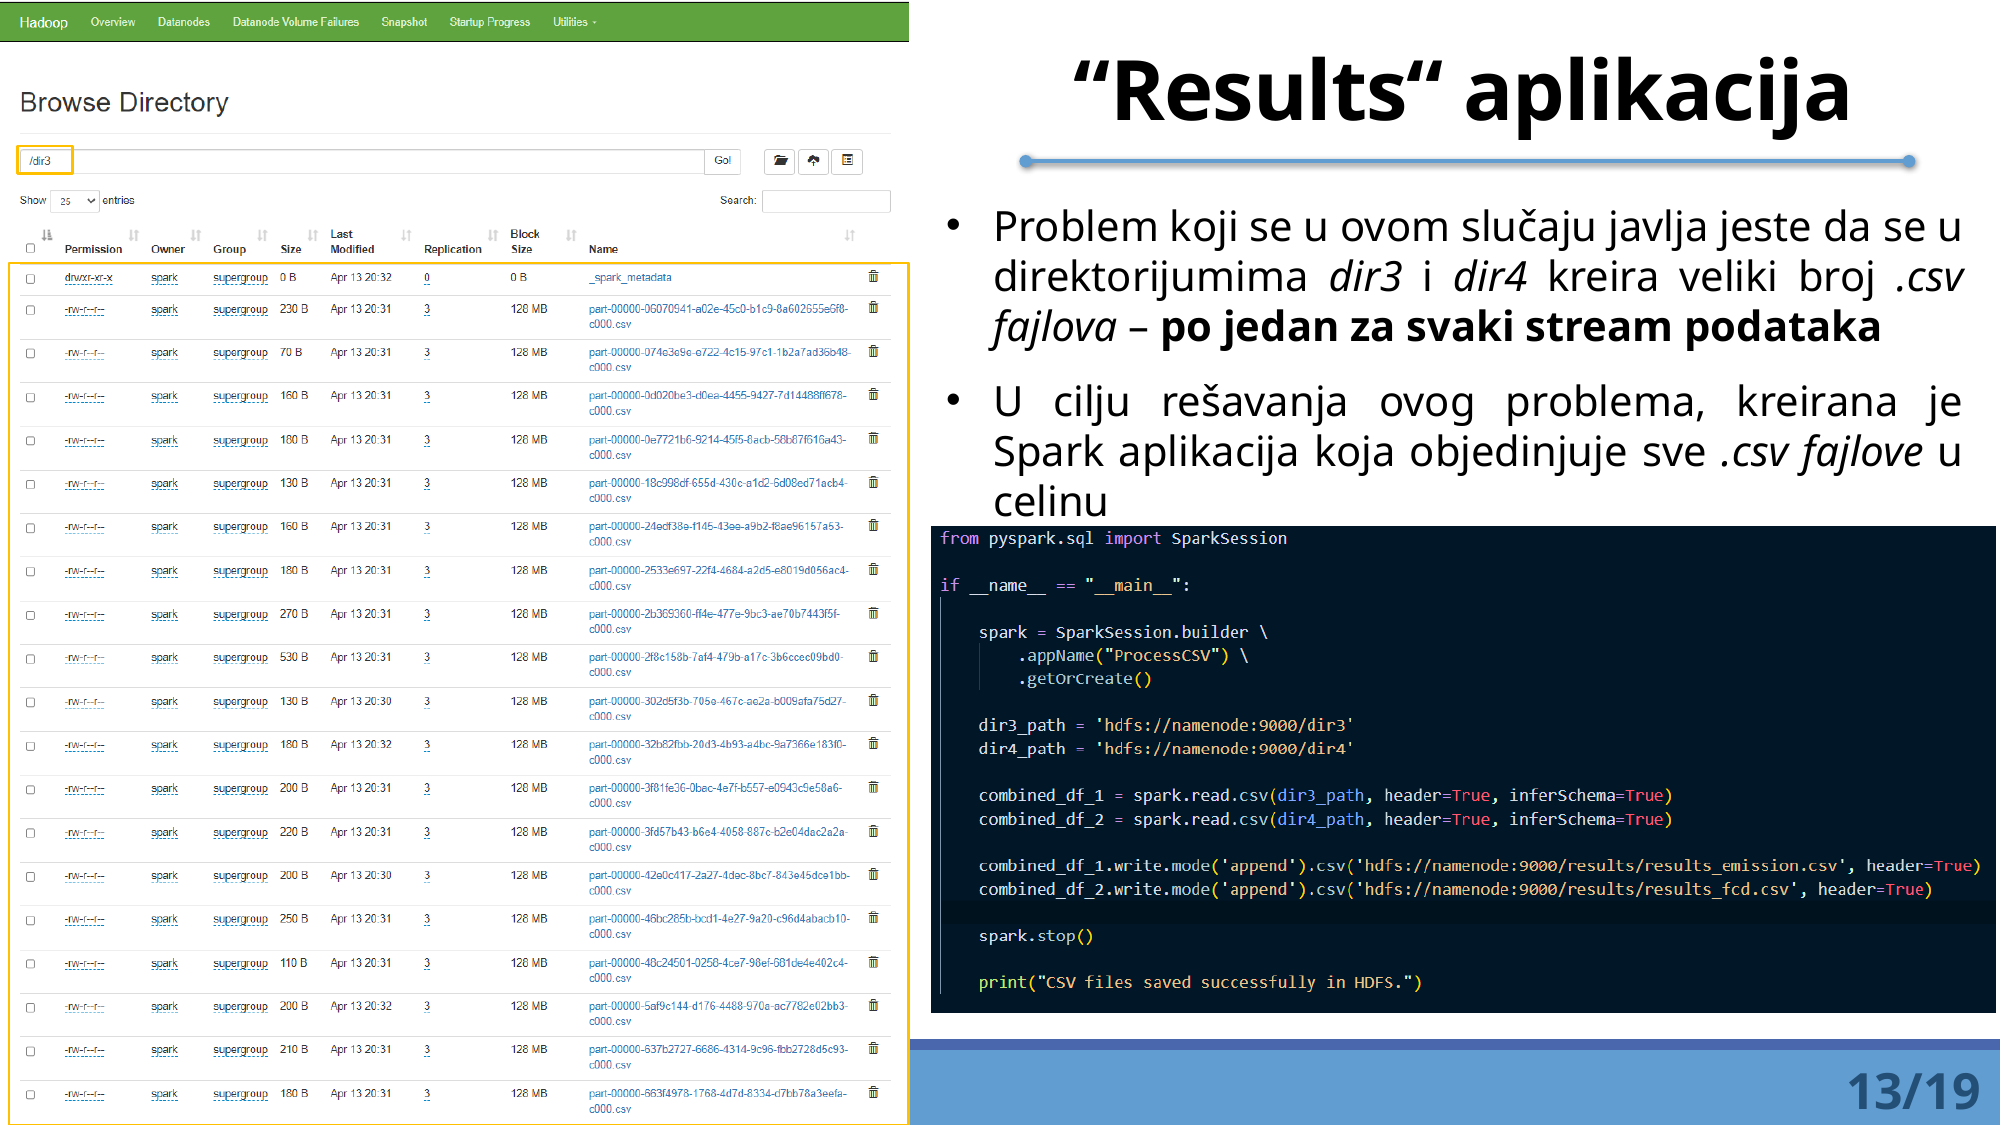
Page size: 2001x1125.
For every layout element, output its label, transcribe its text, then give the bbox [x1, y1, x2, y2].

picture [0, 0, 910, 1125]
text_box Problem koji se u ovom slučaju javlja jeste da se u direktorijumima dir3 i dir4 kreira veliki broj .csv fajlova – po jedan za svaki stream podataka U cilju rešavanja ovog problema, kreirana je Spark aplikacija koja objedinjuje sve .csv fajlove u celinu [931, 192, 1979, 524]
title “Results“ aplikacija [963, 39, 1965, 145]
slide_number 13/19 [1824, 1054, 1996, 1125]
picture [930, 525, 1997, 1014]
